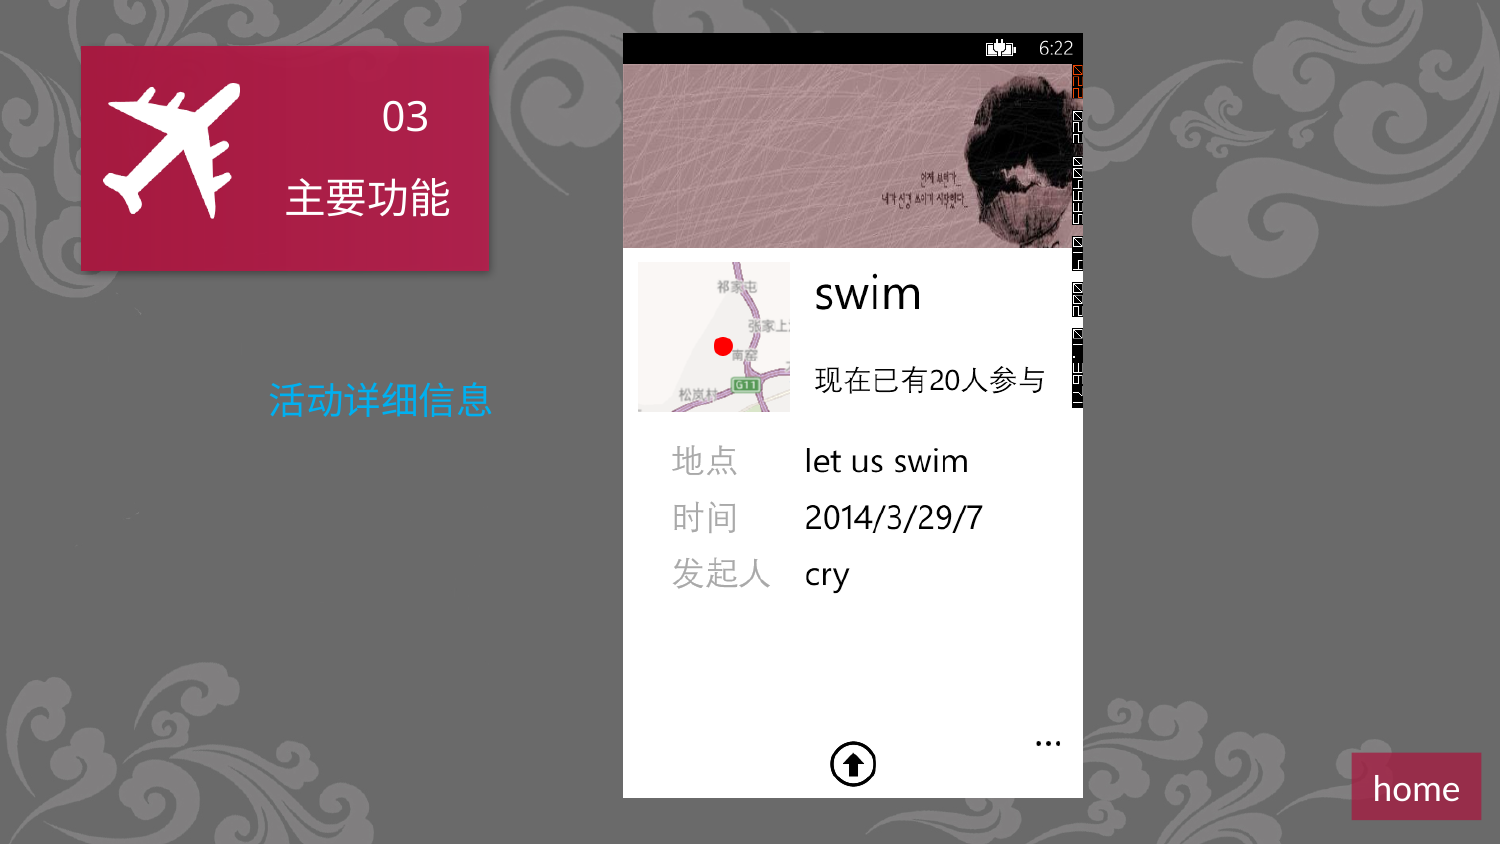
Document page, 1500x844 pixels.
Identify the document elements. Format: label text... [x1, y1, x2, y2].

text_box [81, 46, 489, 272]
picture [0, 0, 1500, 844]
text_box home [1349, 751, 1484, 822]
text_box 活动详细信息 [254, 369, 514, 430]
